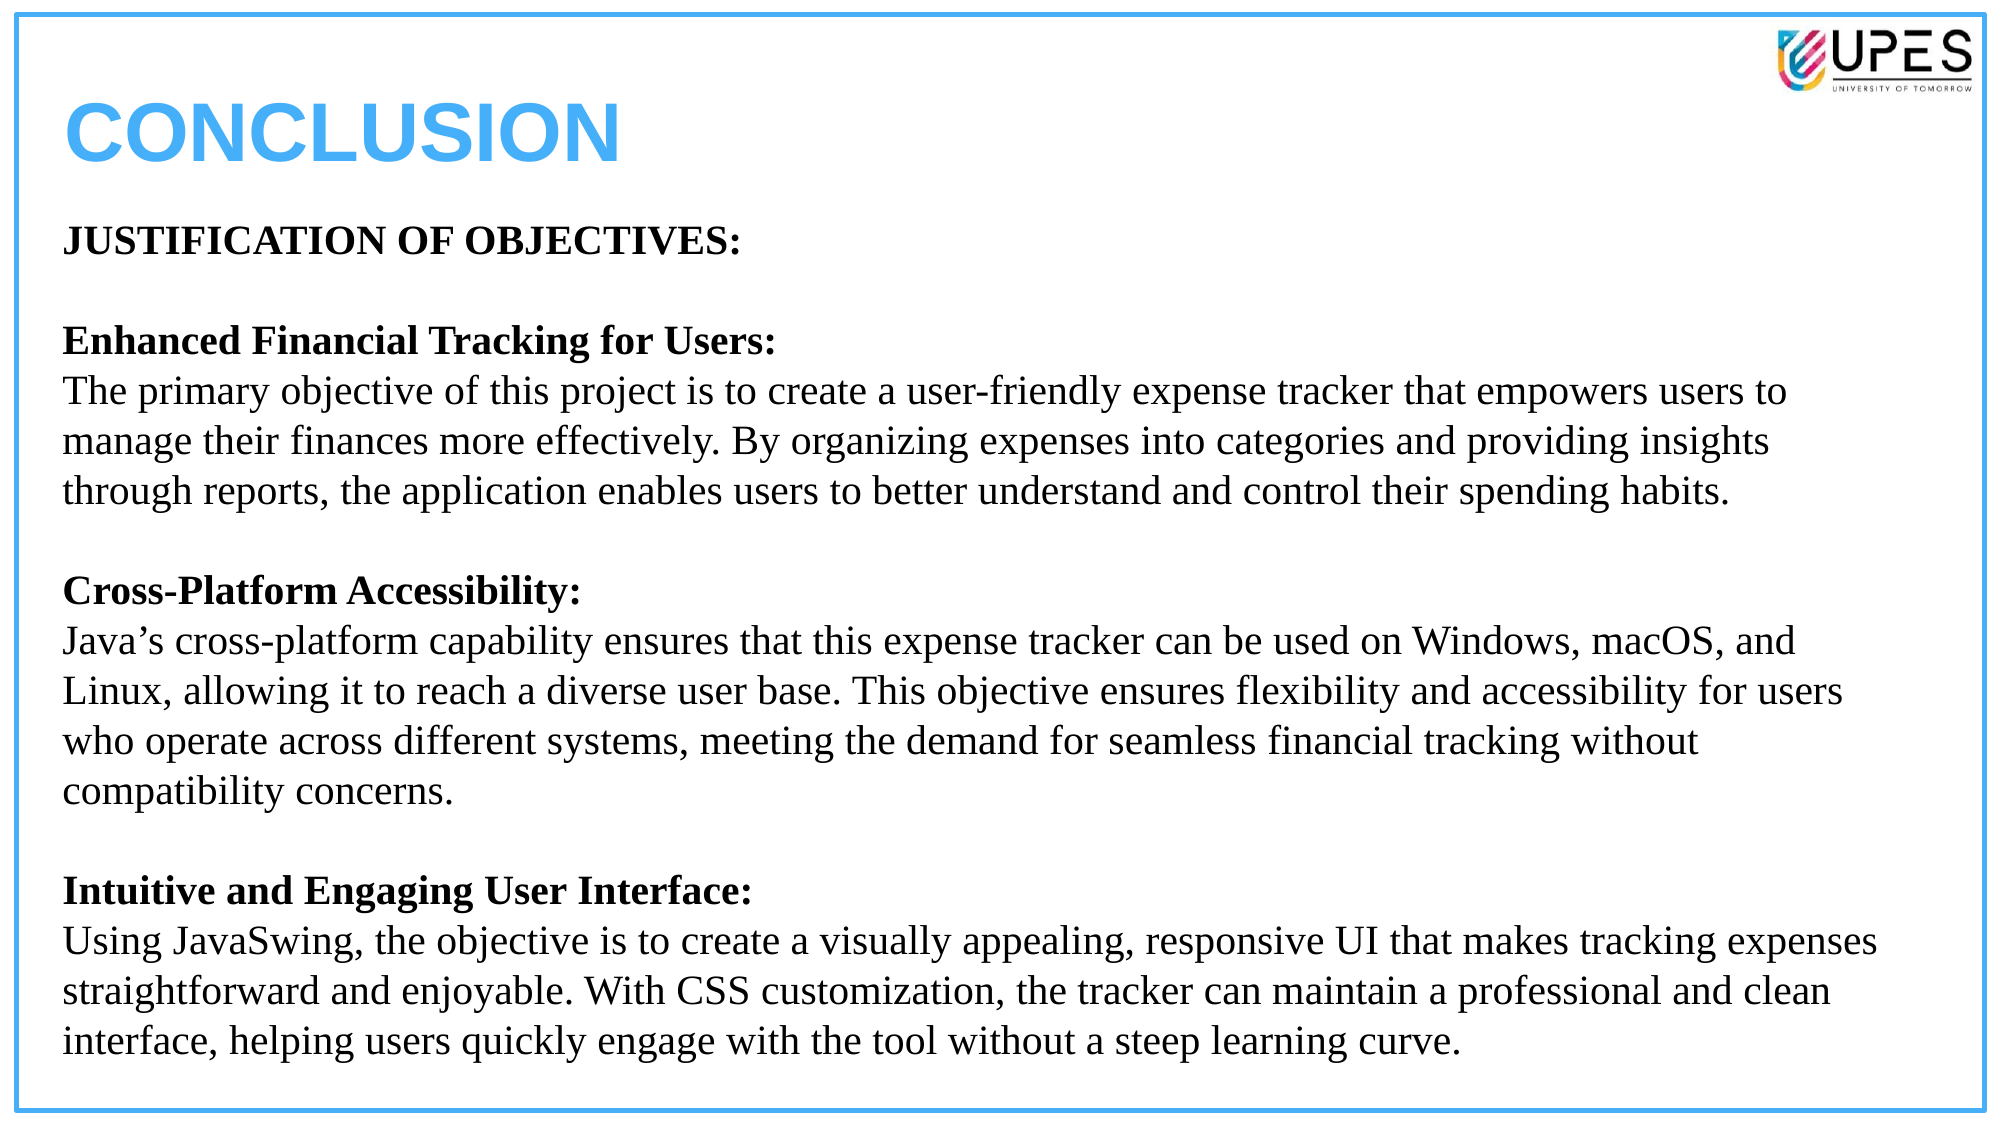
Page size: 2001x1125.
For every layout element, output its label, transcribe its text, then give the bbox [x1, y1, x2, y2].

picture [1769, 20, 1975, 94]
list JUSTIFICATION OF OBJECTIVES: Enhanced Financial Tracking for Users: The primary objective of this project is to create a user-friendly expense tracker that empowers users to manage their finances more effectively. By organizing expenses into categories and providing insights through reports, the application enables users to better understand and control their spending habits. Cross-Platform Accessibility: Java’s cross-platform capability ensures that this expense tracker can be used on Windows, macOS, and Linux, allowing it to reach a diverse user base. This objective ensures flexibility and accessibility for users who operate across different systems, meeting the demand for seamless financial tracking without compatibility concerns. Intuitive and Engaging User Interface: Using JavaSwing, the objective is to create a visually appealing, responsive UI that makes tracking expenses straightforward and enjoyable. With CSS customization, the tracker can maintain a professional and clean interface, helping users quickly engage with the tool without a steep learning curve. [62, 212, 1910, 1122]
title CONCLUSION [62, 78, 1162, 180]
